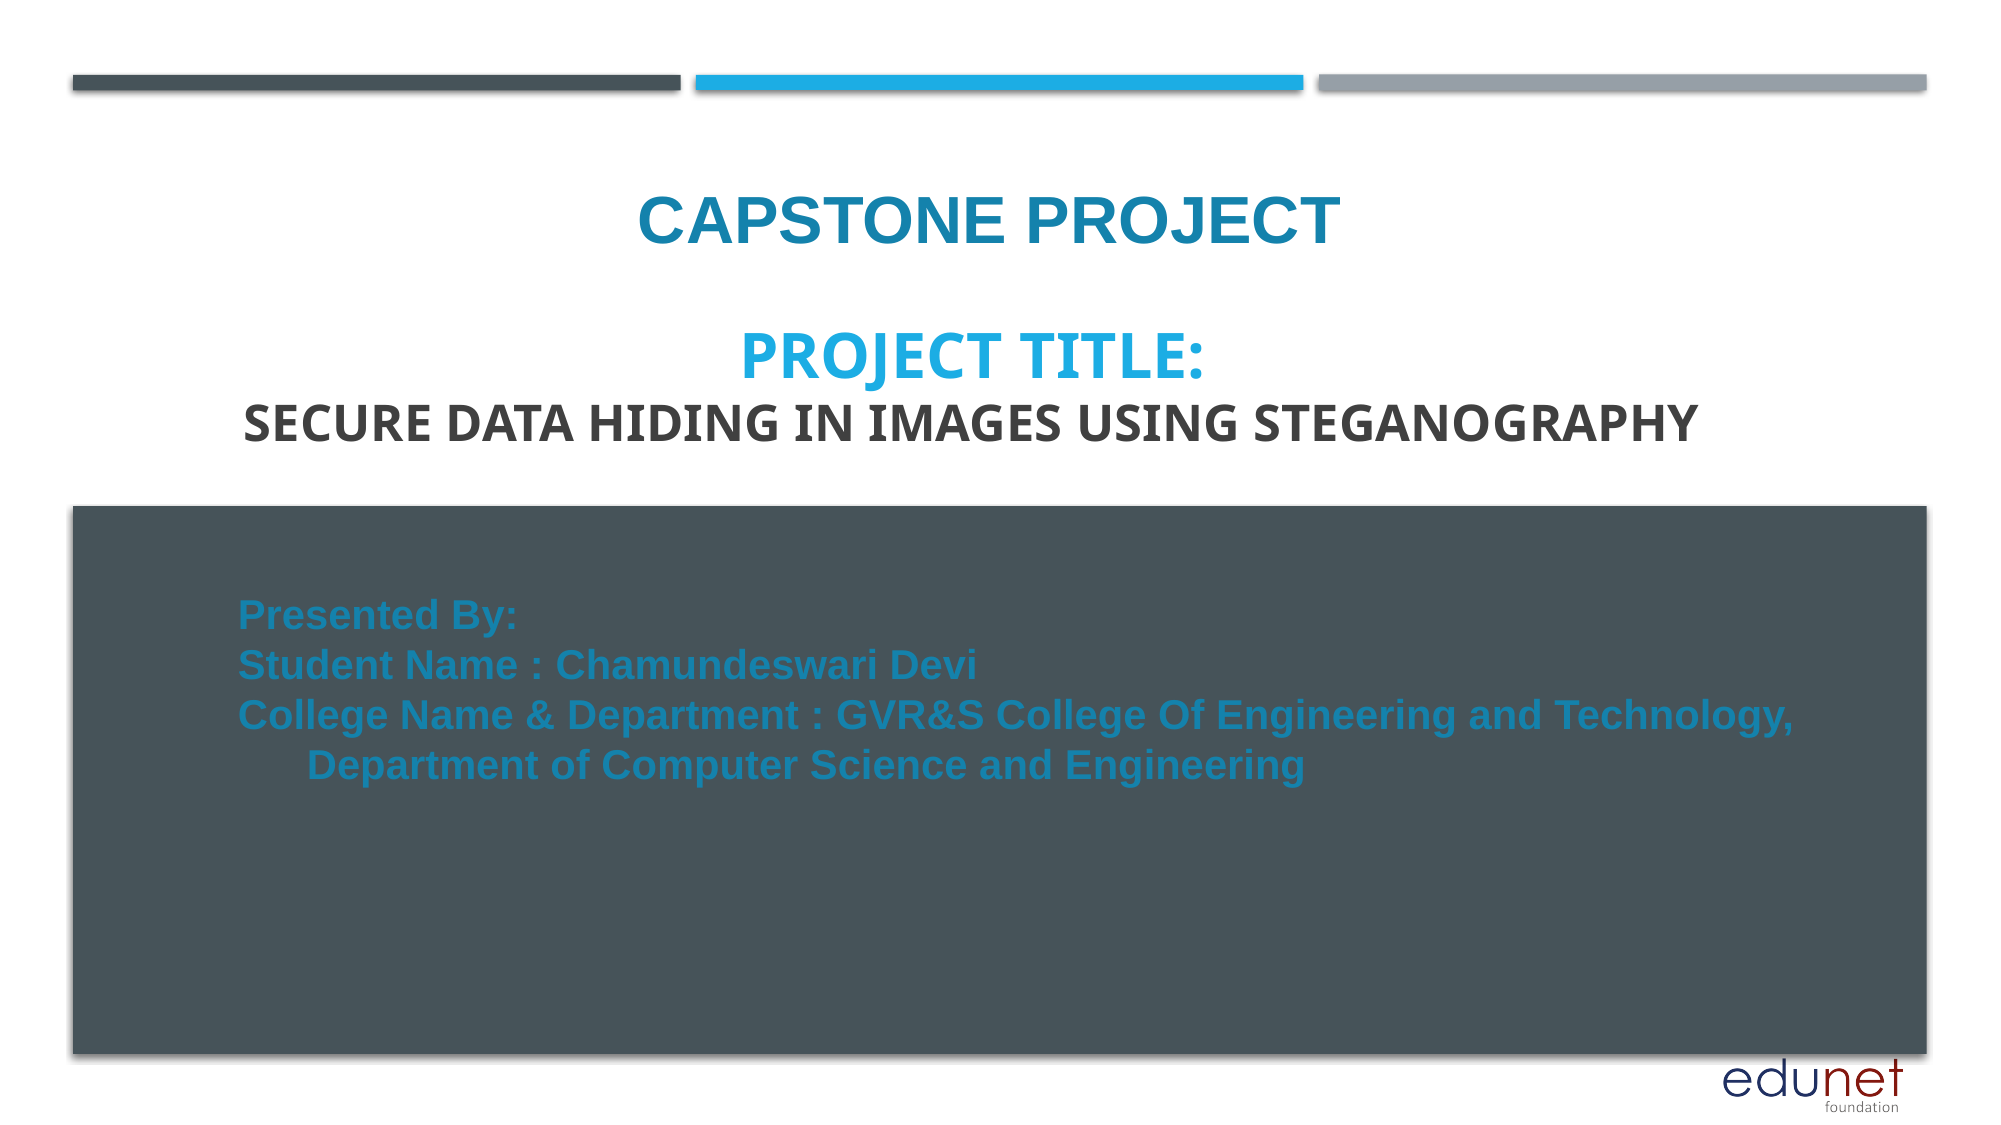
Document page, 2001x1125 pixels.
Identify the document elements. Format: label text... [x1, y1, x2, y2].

text_box Presented By: Student Name : Chamundeswari Devi College Name & Department : GVR&S College Of Engineering and Technology, Department of Computer Science and Engineering [222, 580, 1821, 846]
text_box CAPSTONE PROJECT [0, 169, 2000, 265]
title PROJECT TITLE: SECURE DATA HIDING IN IMAGES USING STEGANOGRAPHY [222, 298, 1723, 460]
picture [1719, 1056, 1905, 1116]
